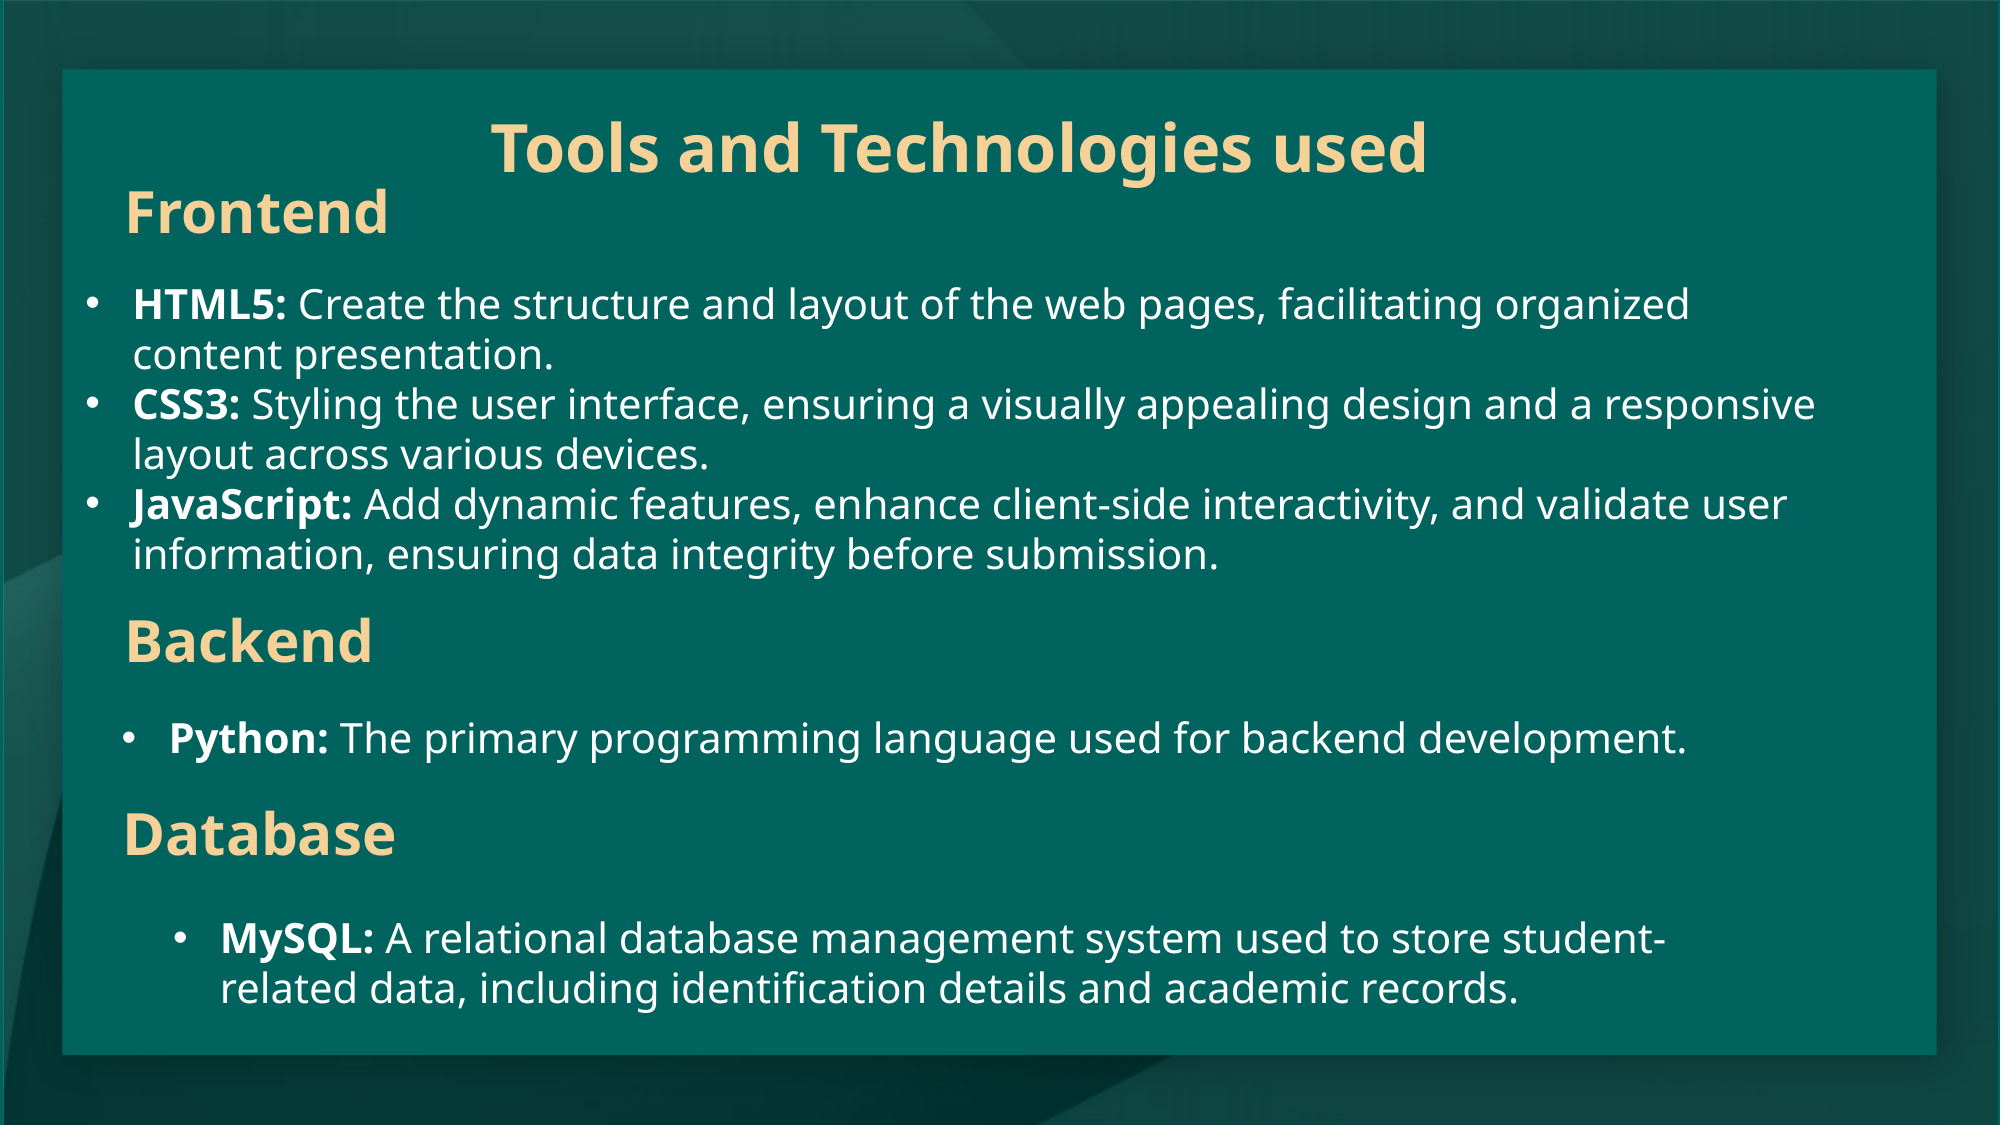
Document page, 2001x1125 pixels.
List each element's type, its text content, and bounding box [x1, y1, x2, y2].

text_box ⁠Tools and Technologies used [475, 98, 1525, 193]
text_box Python: The primary programming language used for backend development. [106, 704, 1821, 770]
text_box MySQL: A relational database management system used to store student-related data, including identification details and academic records. [158, 854, 1769, 1065]
title Frontend [26, 131, 504, 253]
text_box Database [107, 789, 558, 875]
text_box HTML5: Create the structure and layout of the web pages, facilitating organized content presentation. CSS3: Styling the user interface, ensuring a visually appealing design and a responsive layout across various devices. JavaScript: Add dynamic features, enhance client-side interactivity, and validate user information, ensuring data integrity before submission. [70, 270, 1856, 636]
text_box Backend [109, 596, 692, 682]
